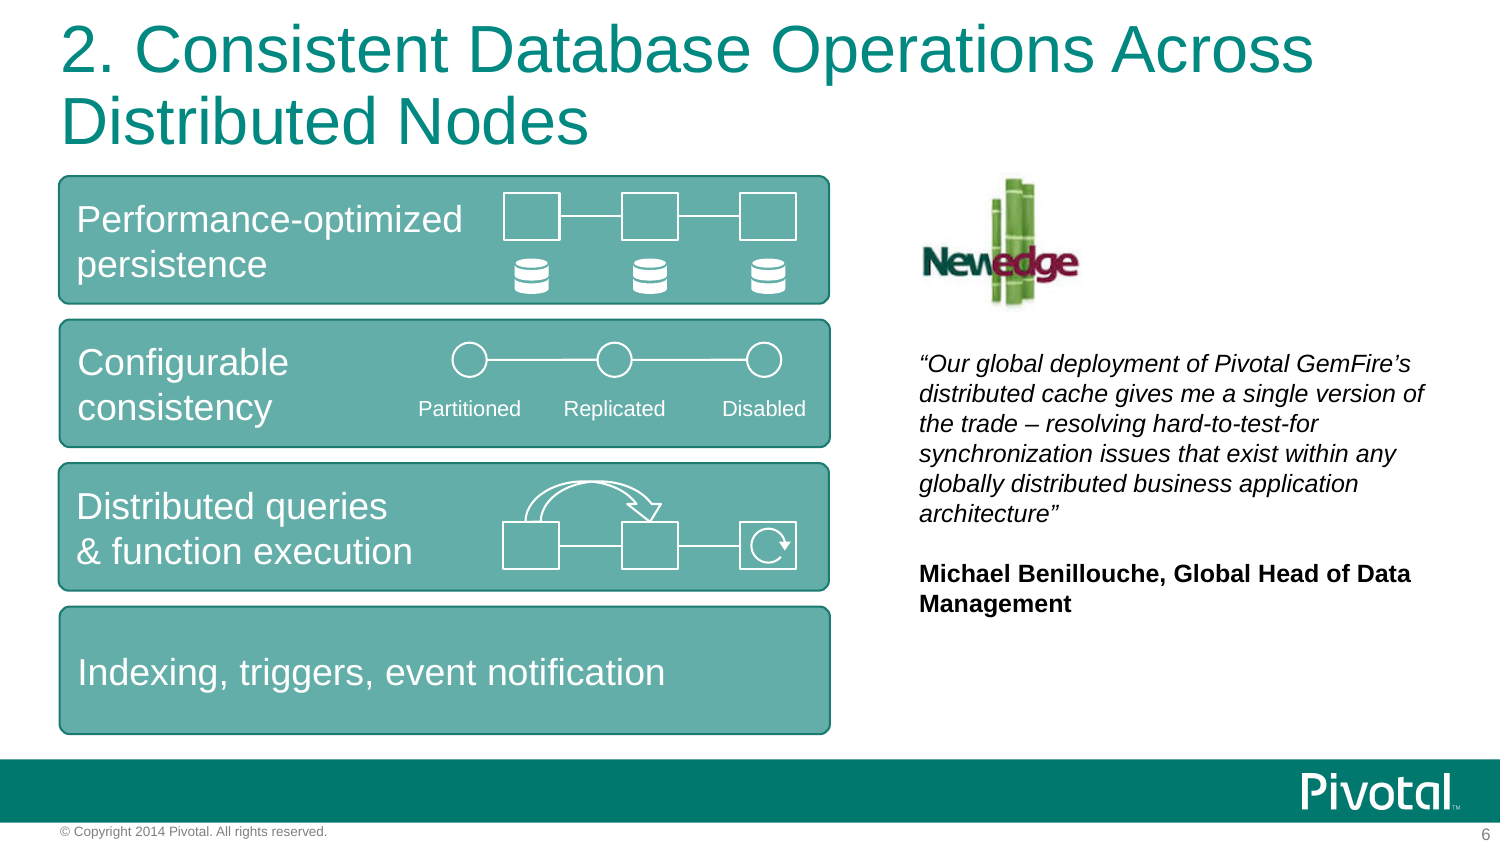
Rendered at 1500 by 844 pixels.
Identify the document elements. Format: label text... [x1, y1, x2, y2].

text_box Configurable consistency [57, 317, 832, 450]
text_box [503, 192, 797, 295]
text_box “Our global deployment of Pivotal GemFire’s distributed cache gives me a single version of the trade – resolving hard-to-test-for synchronization issues that exist within any globally distributed business application architecture” Michael Benillouche, Global Head of Data Management [904, 340, 1441, 655]
text_box Indexing, triggers, event notification [57, 604, 832, 737]
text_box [503, 481, 797, 570]
text_box Distributed queries & function execution [56, 460, 831, 593]
title 2. Consistent Database Operations Across Distributed Nodes [60, 15, 1440, 91]
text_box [398, 342, 836, 430]
picture [913, 172, 1091, 313]
text_box Performance-optimized persistence [56, 174, 832, 306]
picture [1302, 773, 1460, 810]
